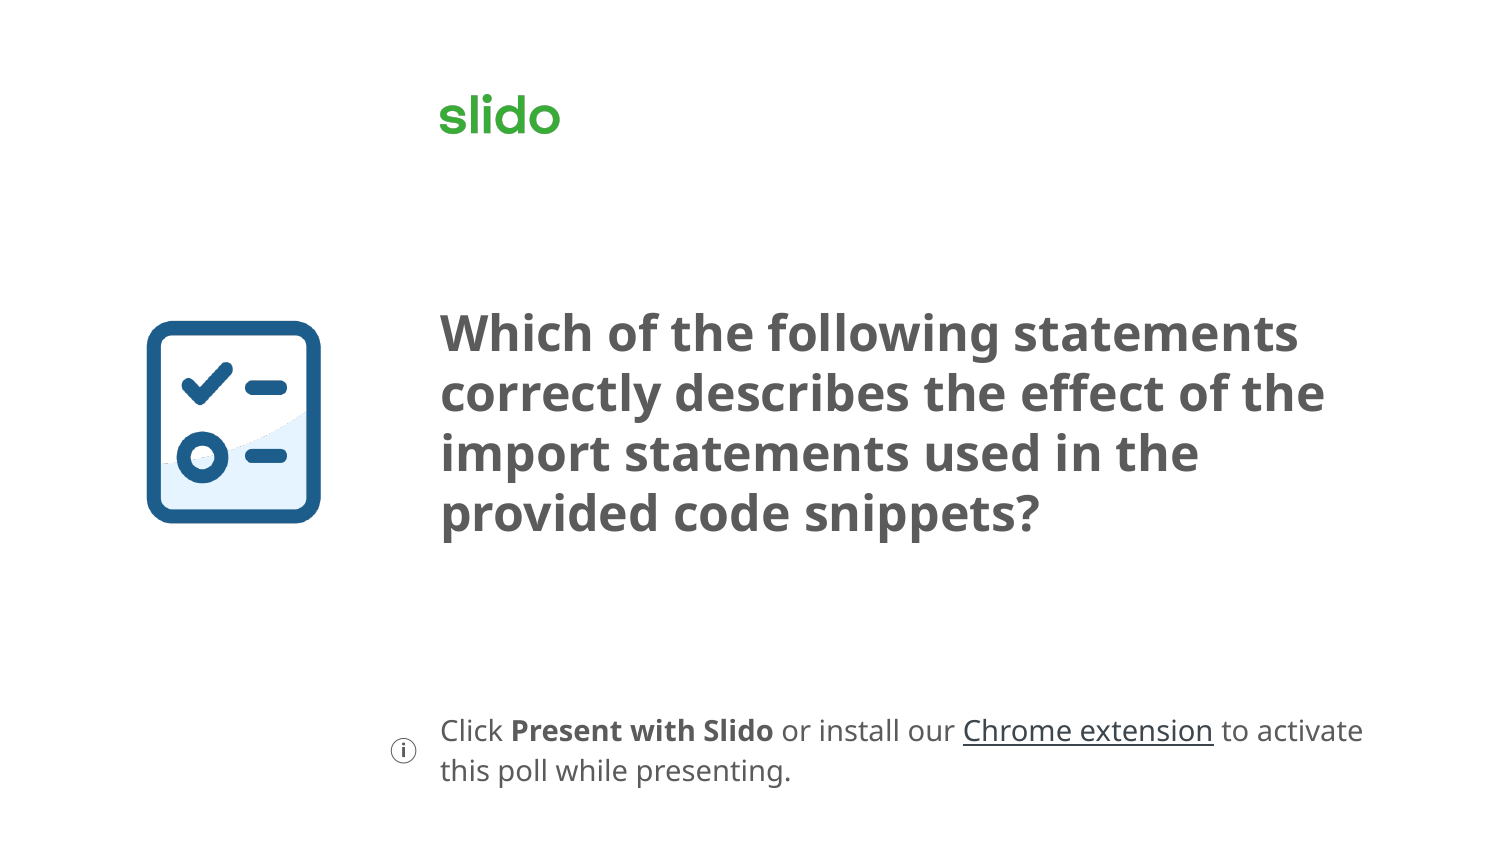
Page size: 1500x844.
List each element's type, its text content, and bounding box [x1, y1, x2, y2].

text_box ⓘ [375, 718, 425, 782]
text_box Which of the following statements correctly describes the effect of the import statements used in the provided code snippets? [425, 316, 1417, 528]
picture [83, 271, 384, 573]
picture [428, 83, 573, 147]
text_box Click Present with Slido or install our Chrome extension to activate this poll while presenting. [425, 718, 1417, 782]
